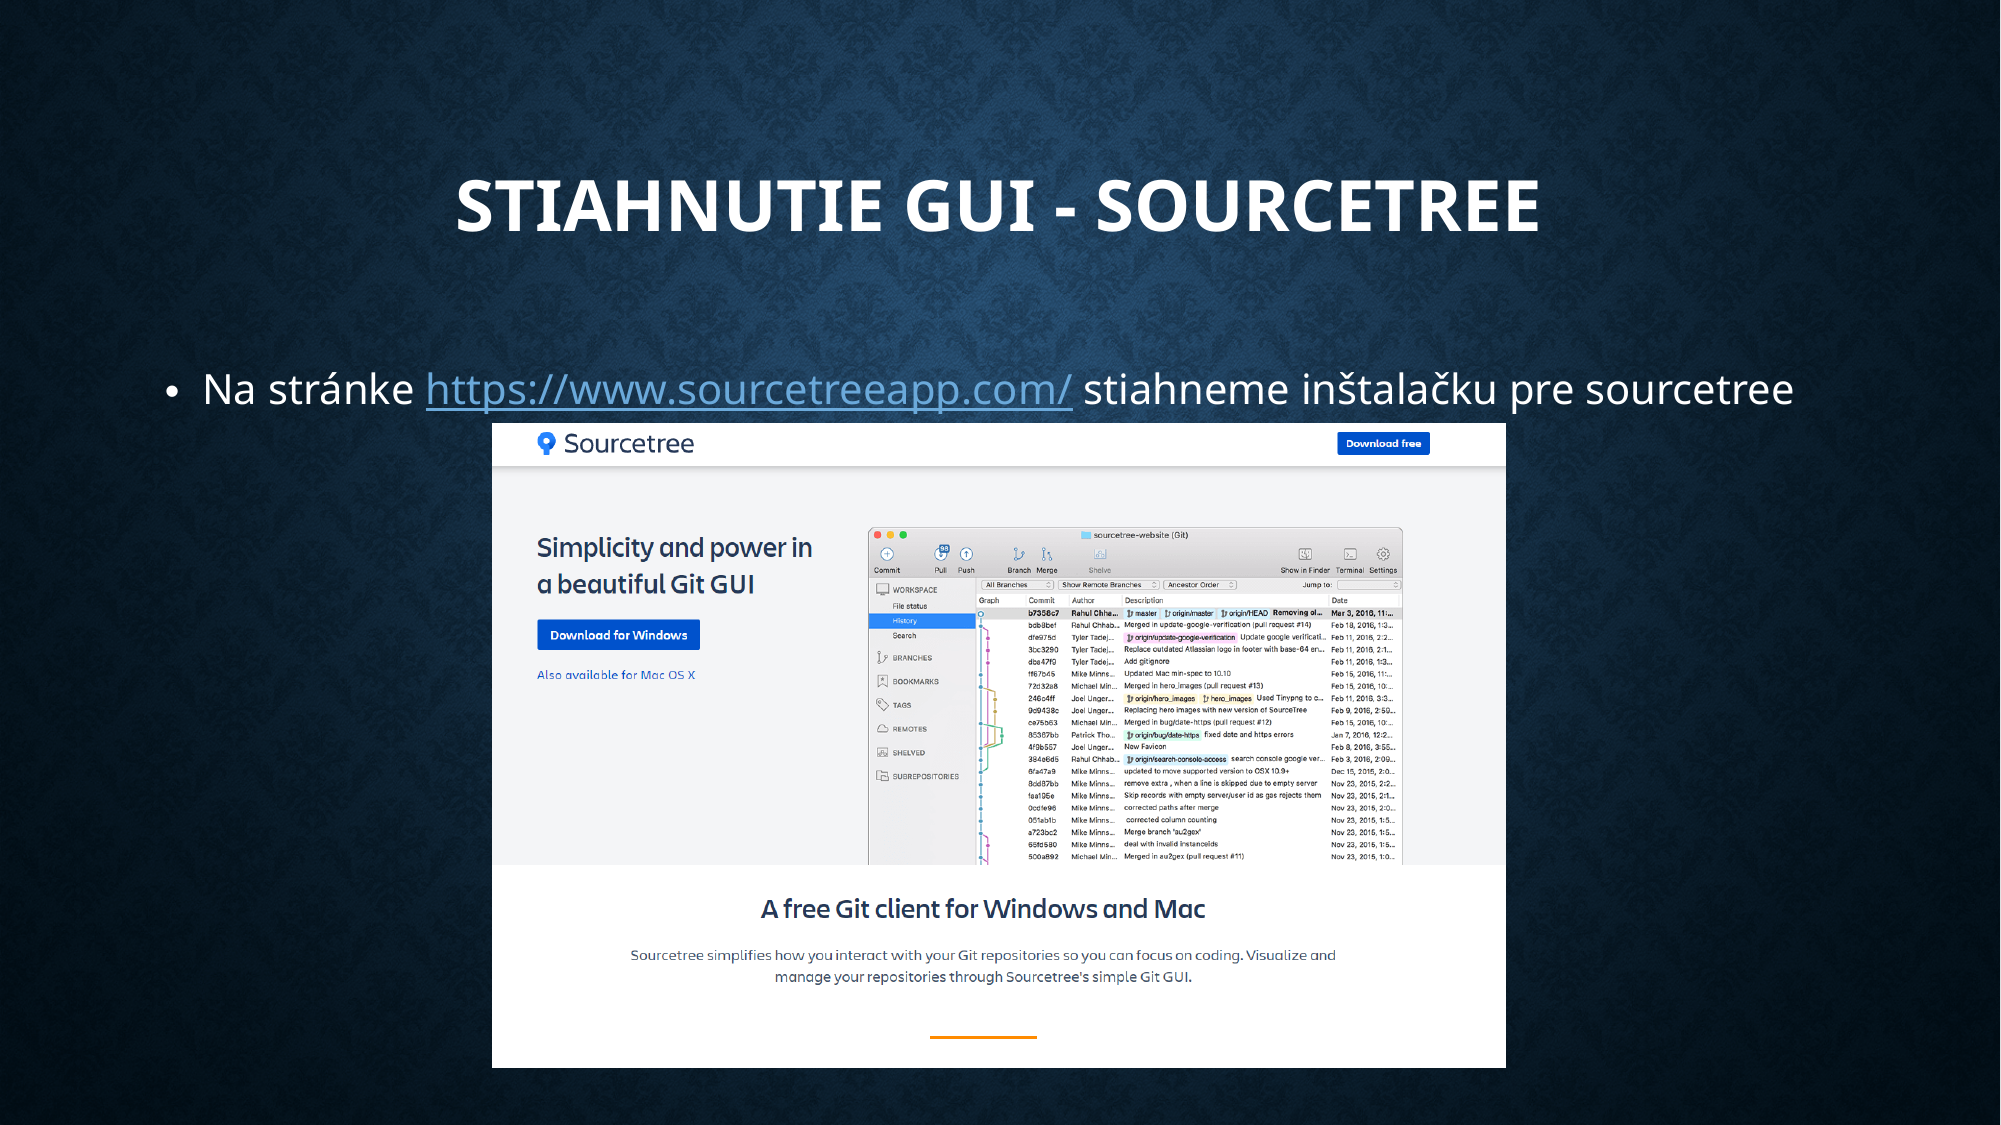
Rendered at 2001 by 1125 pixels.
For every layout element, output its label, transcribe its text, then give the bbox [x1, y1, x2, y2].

list Na stránke https://www.sourcetreeapp.com/ stiahneme inštalačku pre sourcetree [149, 343, 1849, 950]
title STIAHNUTIE GUI - SourceTree [149, 99, 1849, 318]
picture [491, 423, 1507, 1068]
